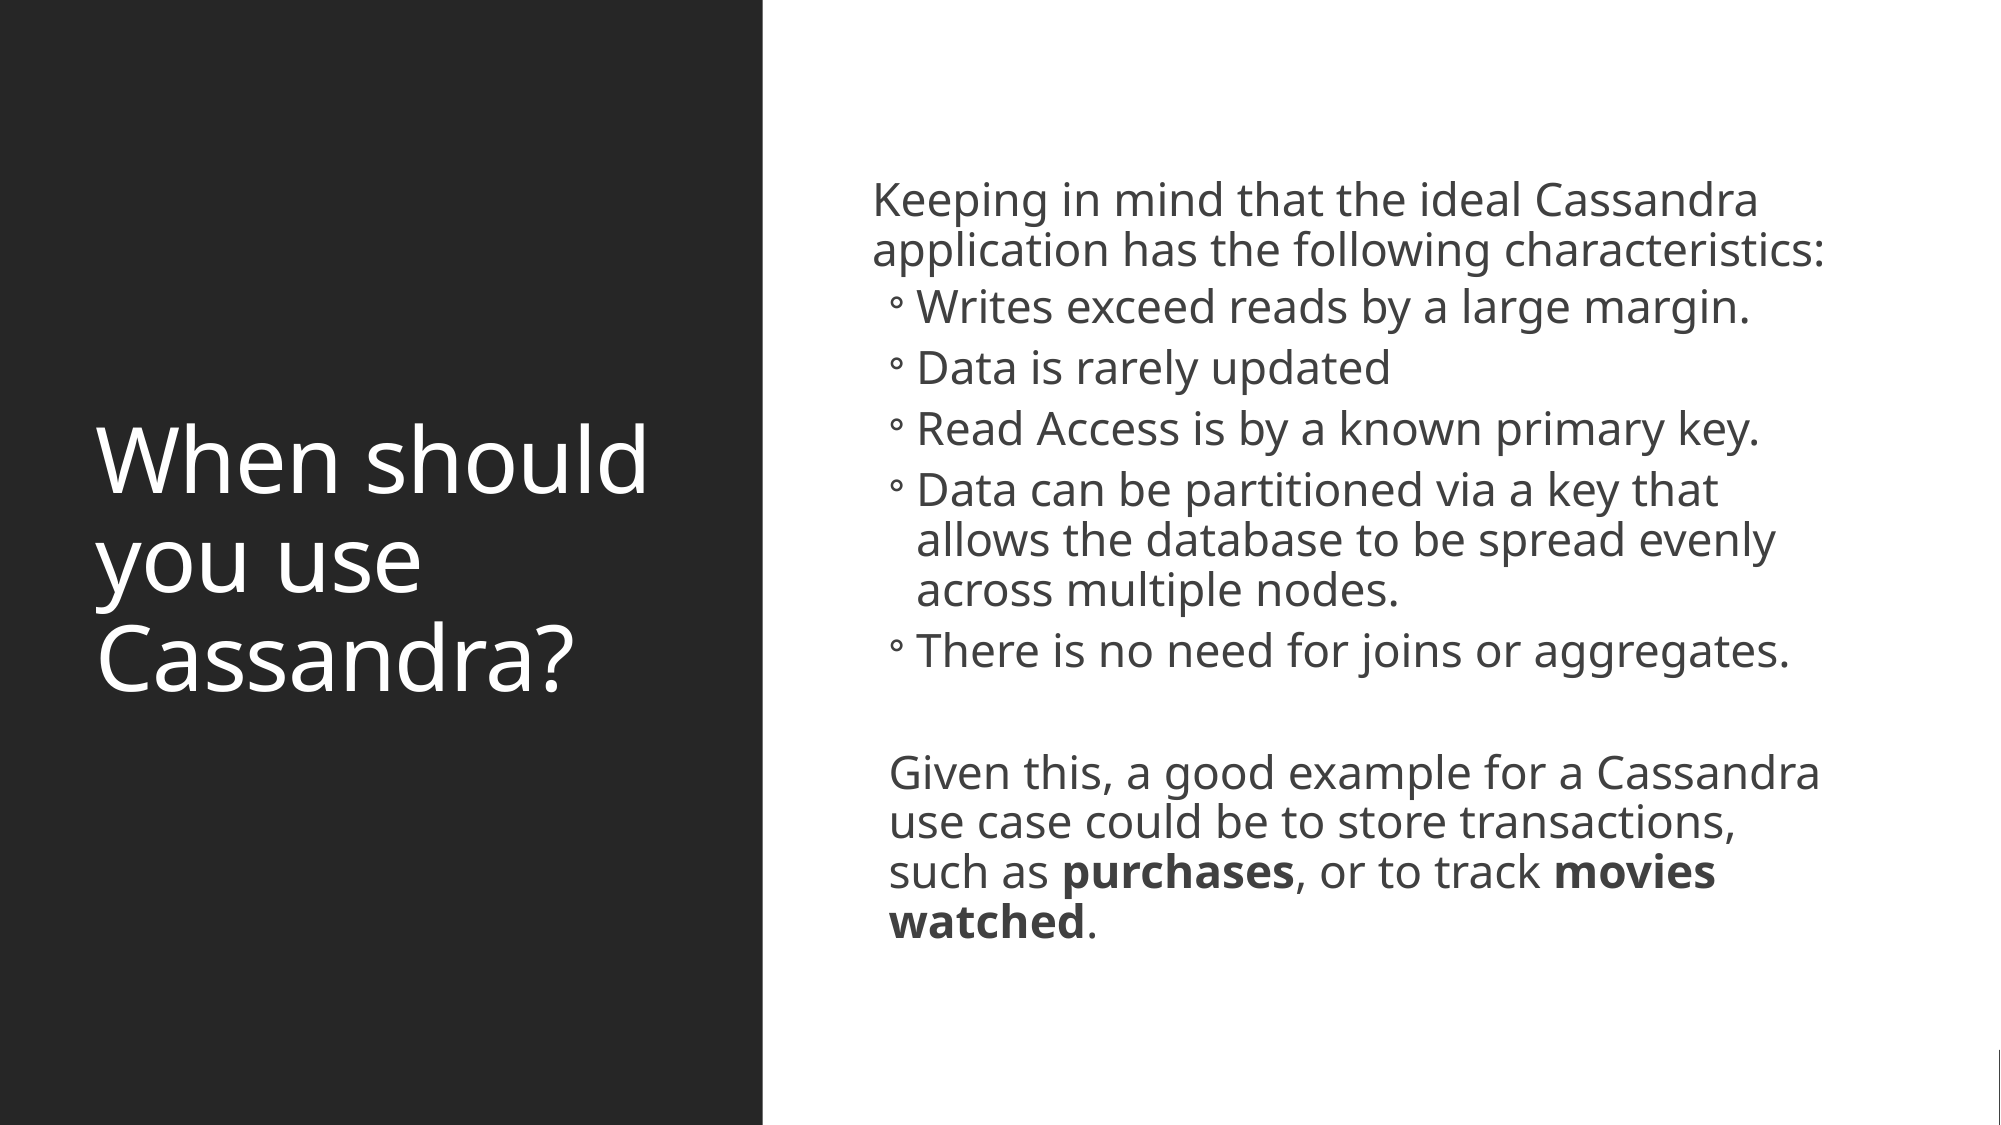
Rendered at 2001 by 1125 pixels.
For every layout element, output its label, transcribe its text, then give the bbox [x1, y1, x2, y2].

text_box [764, 0, 2000, 1125]
list Keeping in mind that the ideal Cassandra application has the following characteristics: Writes exceed reads by a large margin. Data is rarely updated Read Access is by a known primary key. Data can be partitioned via a key that allows the database to be spread evenly across multiple nodes. There is no need for joins or aggregates. Given this, a good example for a Cassandra use case could be to store transactions, such as purchases, or to track movies watched. [858, 99, 1830, 1026]
text_box [0, 0, 764, 1125]
title When should you use Cassandra? [80, 99, 679, 1026]
